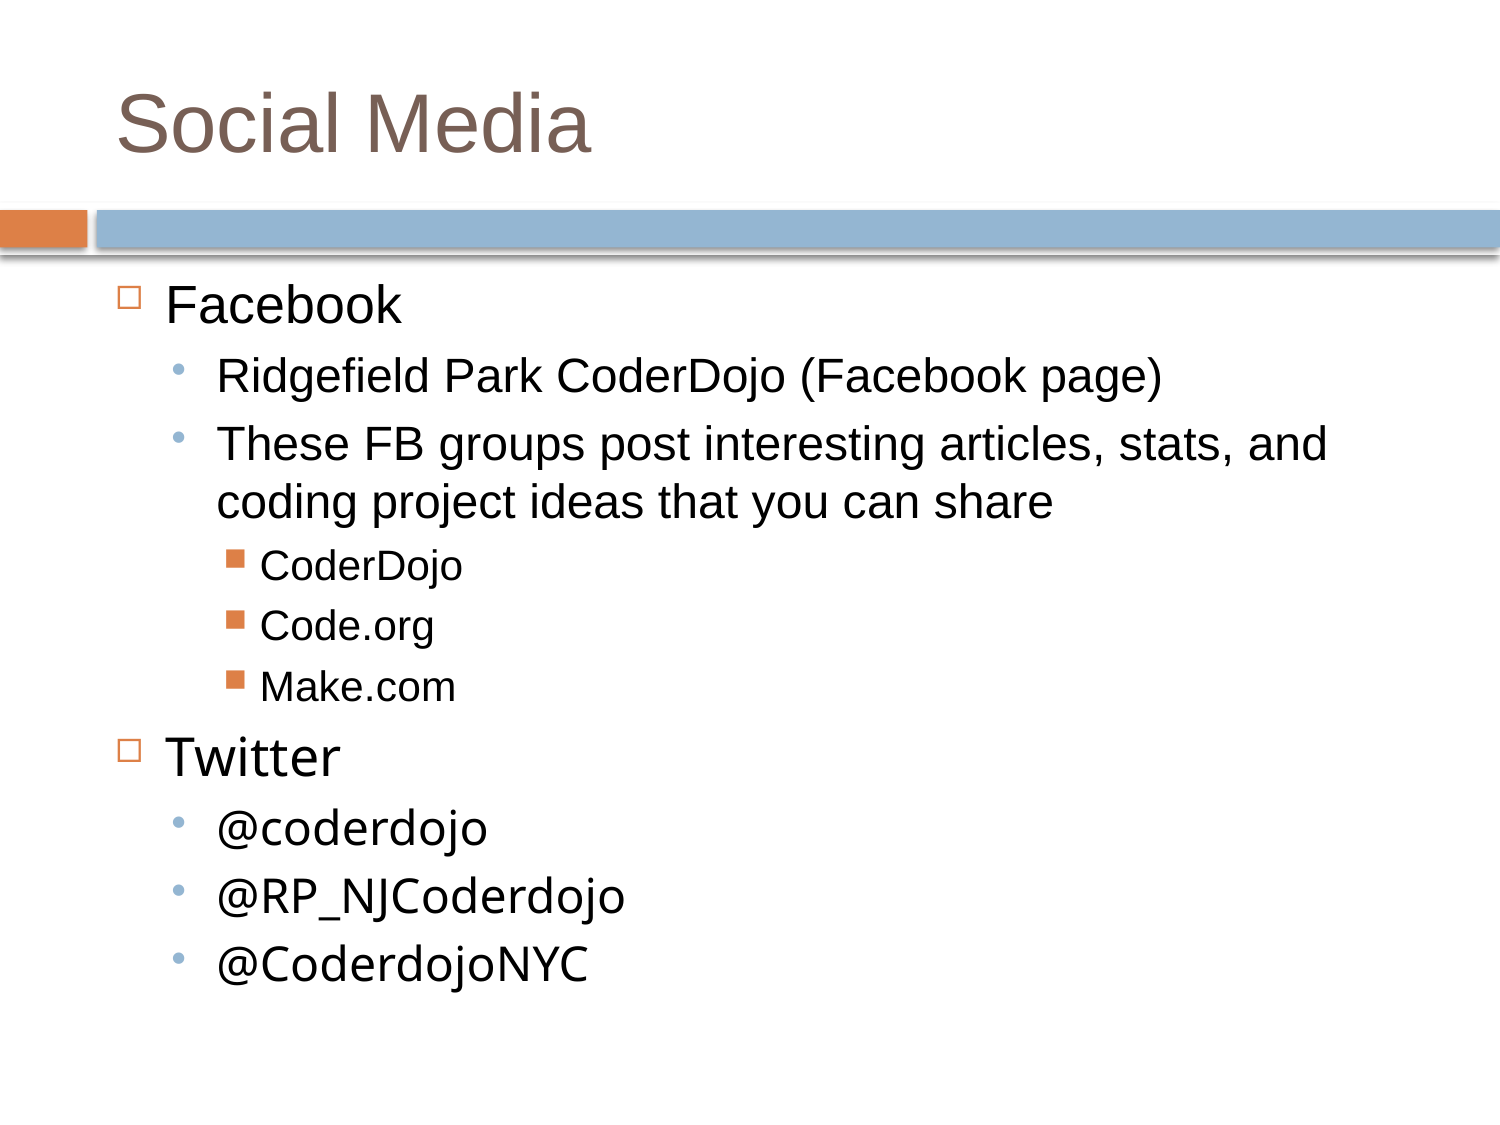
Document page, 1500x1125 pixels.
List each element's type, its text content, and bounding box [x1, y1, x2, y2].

list Facebook Ridgefield Park CoderDojo (Facebook page) These FB groups post interesting articles, stats, and coding project ideas that you can share CoderDojo Code.org Make.com Twitter @coderdojo @RP_NJCoderdojo @CoderdojoNYC [100, 262, 1438, 1000]
title Social Media [100, 37, 1438, 200]
